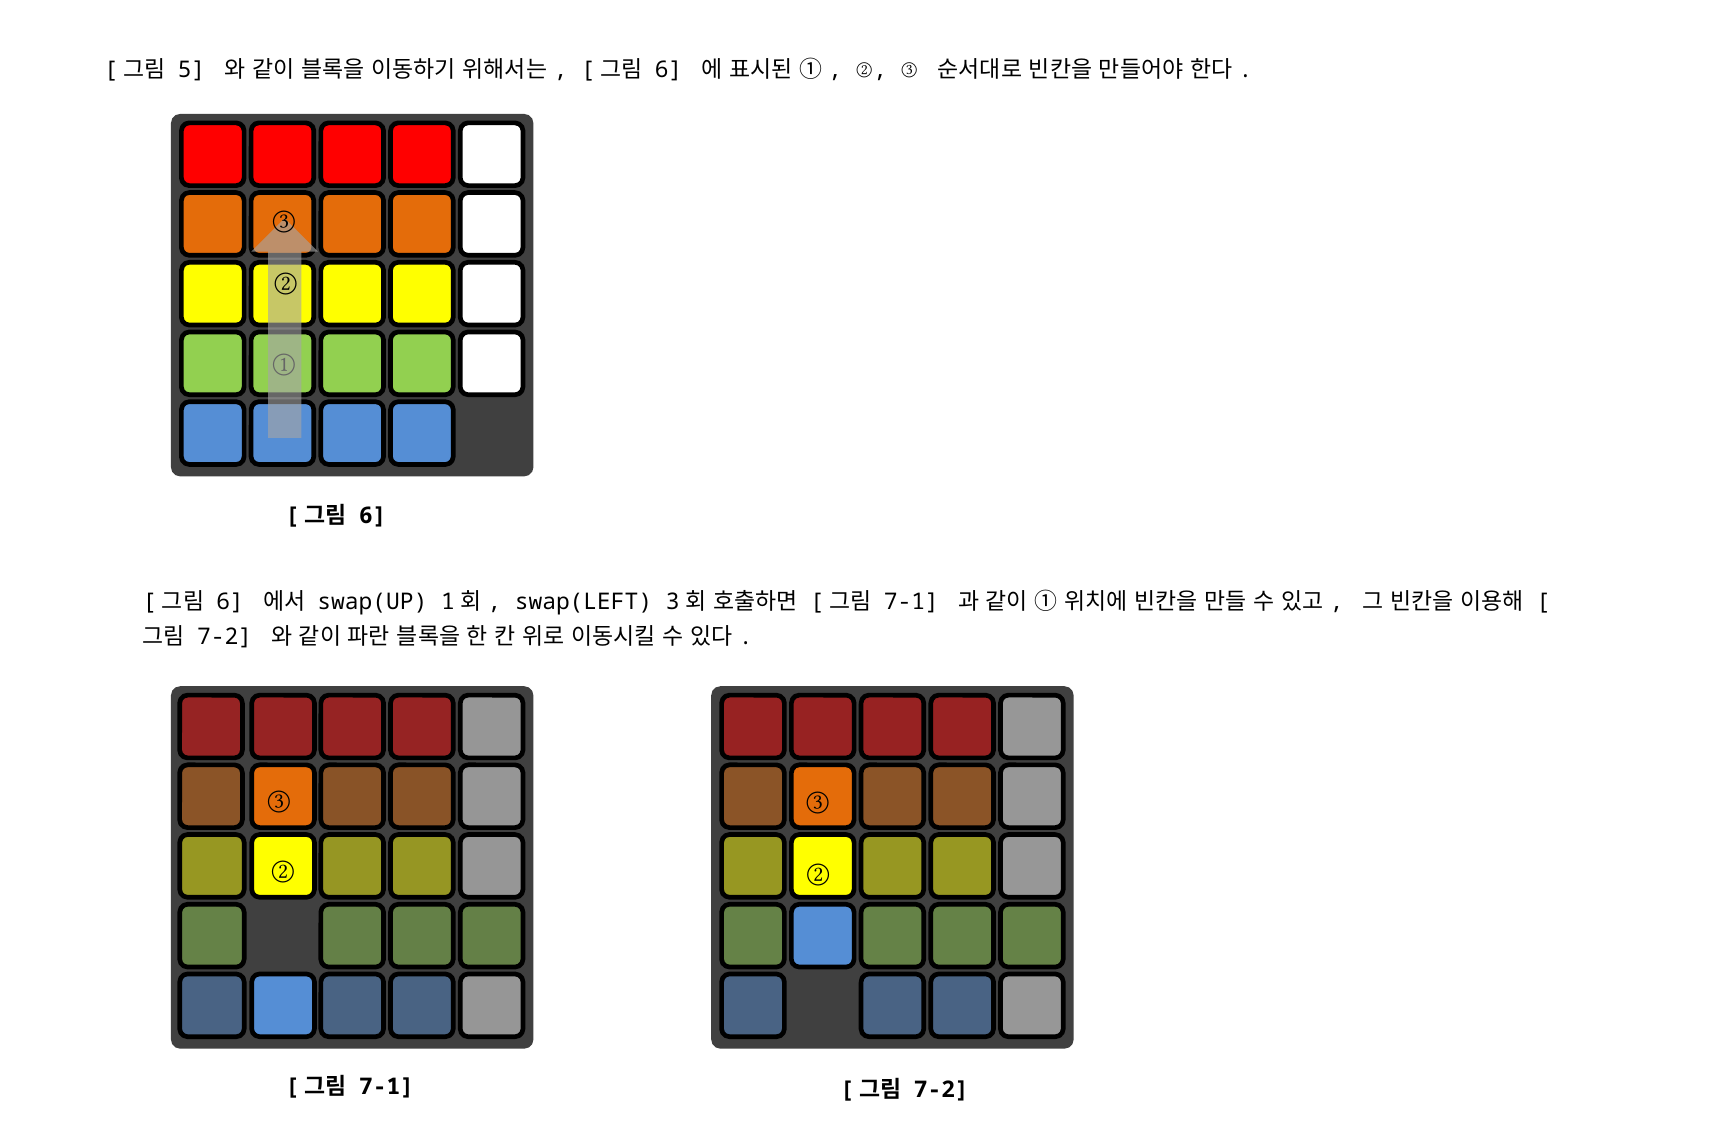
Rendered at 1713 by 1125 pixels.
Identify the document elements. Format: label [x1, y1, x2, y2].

text_box [270, 1056, 442, 1107]
text_box [710, 685, 1074, 1049]
text_box [170, 113, 534, 477]
text_box [825, 1059, 1061, 1110]
text_box [127, 570, 1604, 657]
text_box [270, 485, 407, 536]
text_box [89, 38, 1448, 90]
text_box [170, 685, 534, 1049]
